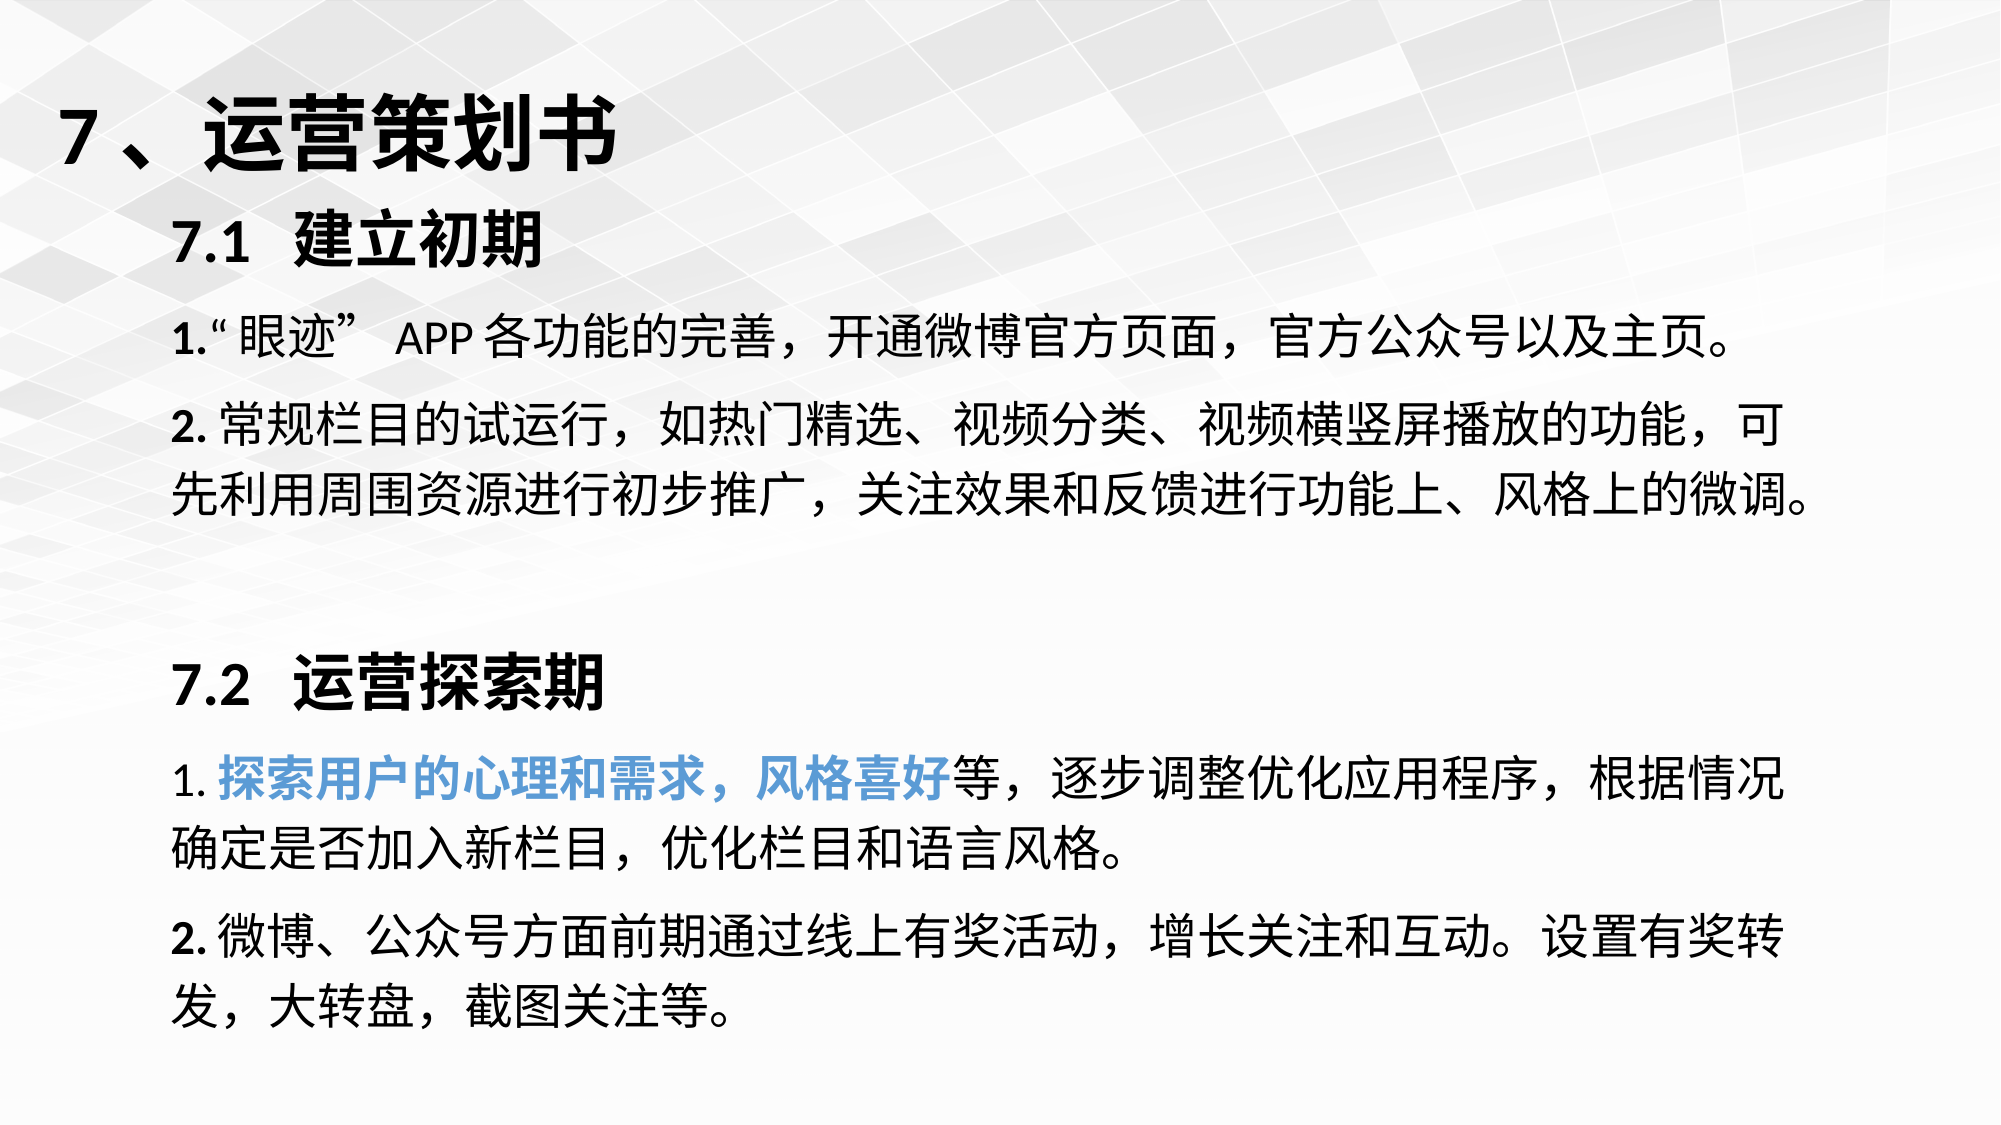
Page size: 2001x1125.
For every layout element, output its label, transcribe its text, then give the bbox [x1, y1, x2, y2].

picture [0, 0, 2001, 1125]
list 7.1 建立初期 1.“眼迹”APP各功能的完善，开通微博官方页面，官方公众号以及主页。 2.常规栏目的试运行，如热门精选、视频分类、视频横竖屏播放的功能，可先利用周围资源进行初步推广，关注效果和反馈进行功能上、风格上的微调。 7.2 运营探索期 1.探索用户的心理和需求，风格喜好等，逐步调整优化应用程序，根据情况确定是否加入新栏目，优化栏目和语言风格。 2.微博、公众号方面前期通过线上有奖活动，增长关注和互动。设置有奖转发，大转盘，截图关注等。 [155, 200, 1832, 1093]
title 7、运营策划书 [42, 36, 1768, 225]
